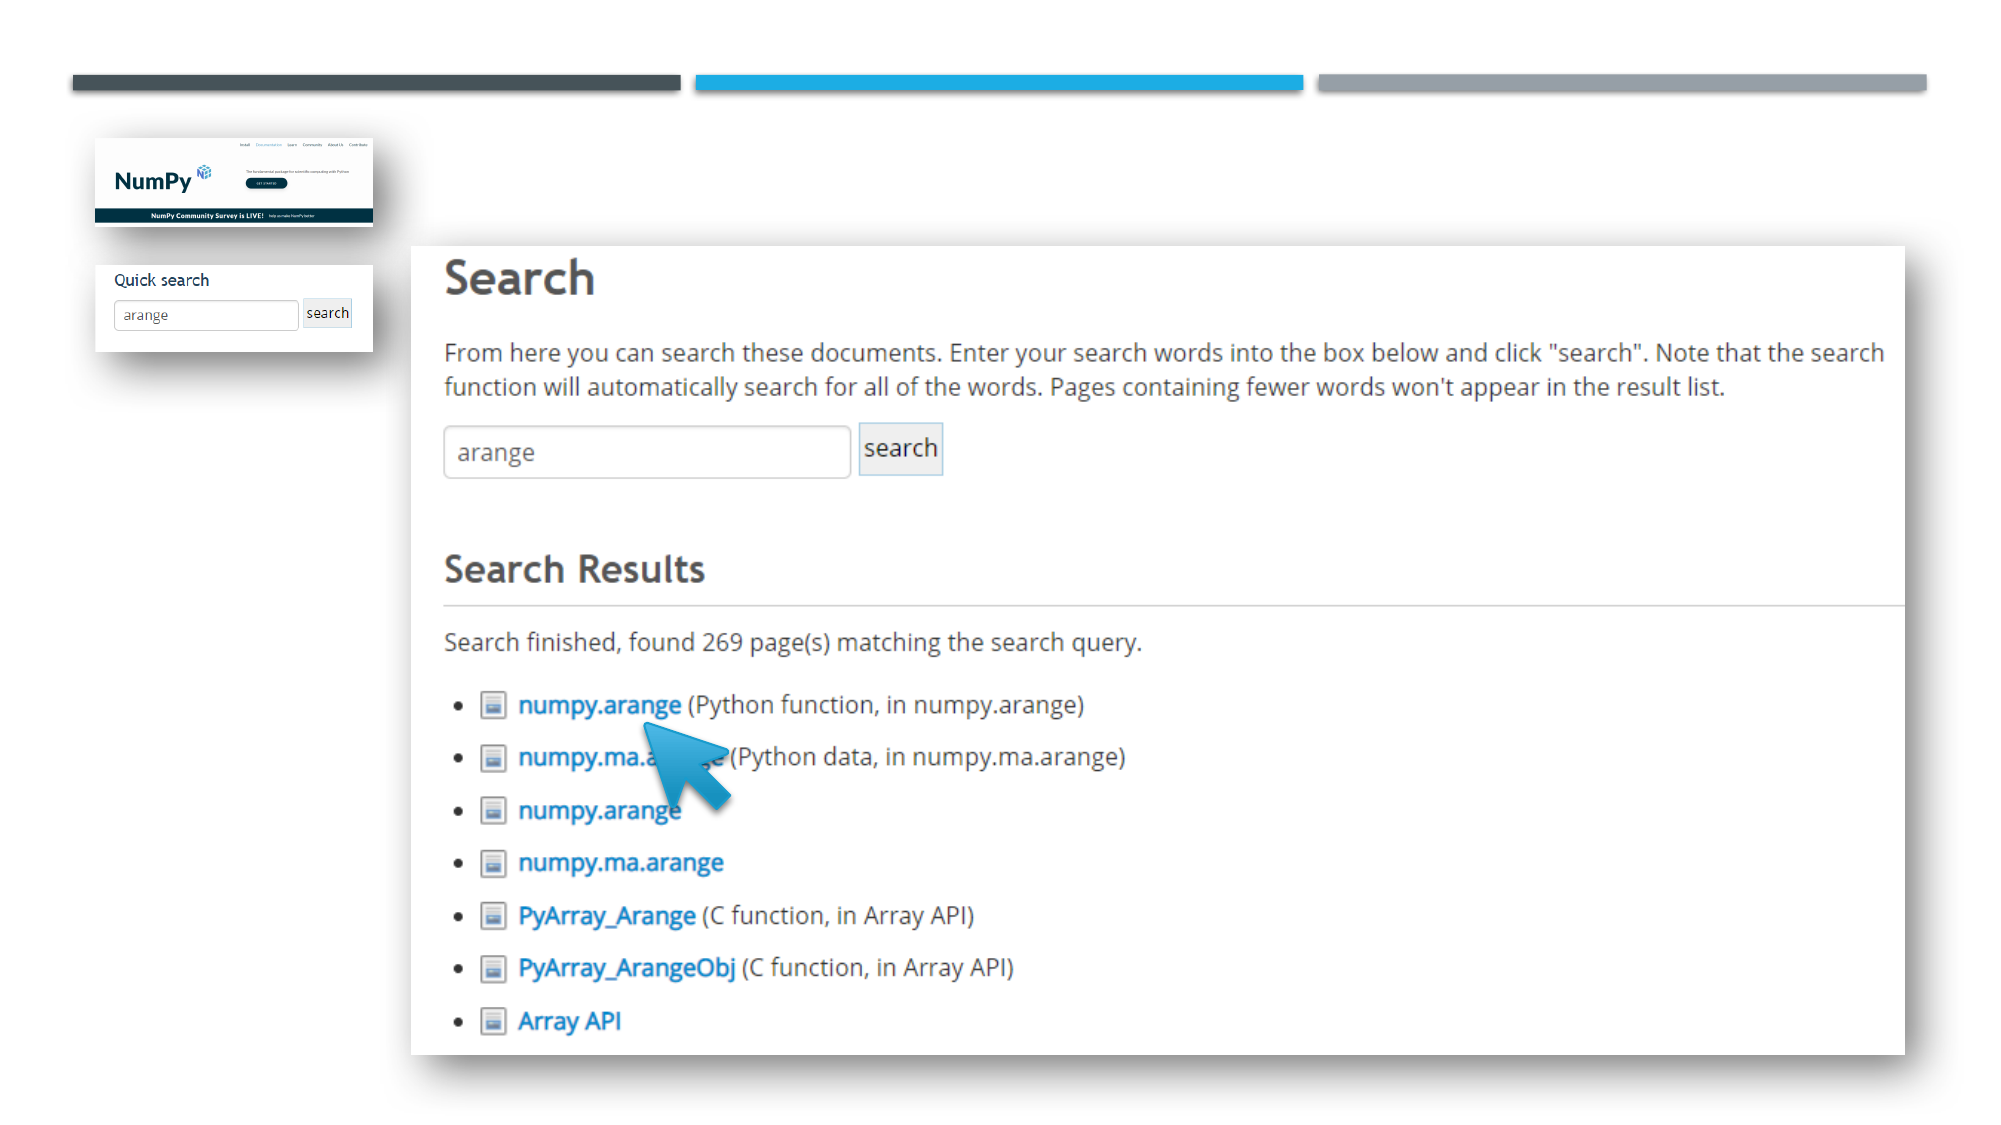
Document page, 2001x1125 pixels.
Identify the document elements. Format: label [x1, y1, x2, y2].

picture [94, 264, 374, 352]
picture [94, 223, 374, 228]
picture [182, 214, 208, 218]
picture [411, 246, 1906, 1056]
picture [94, 138, 374, 208]
picture [152, 214, 170, 218]
